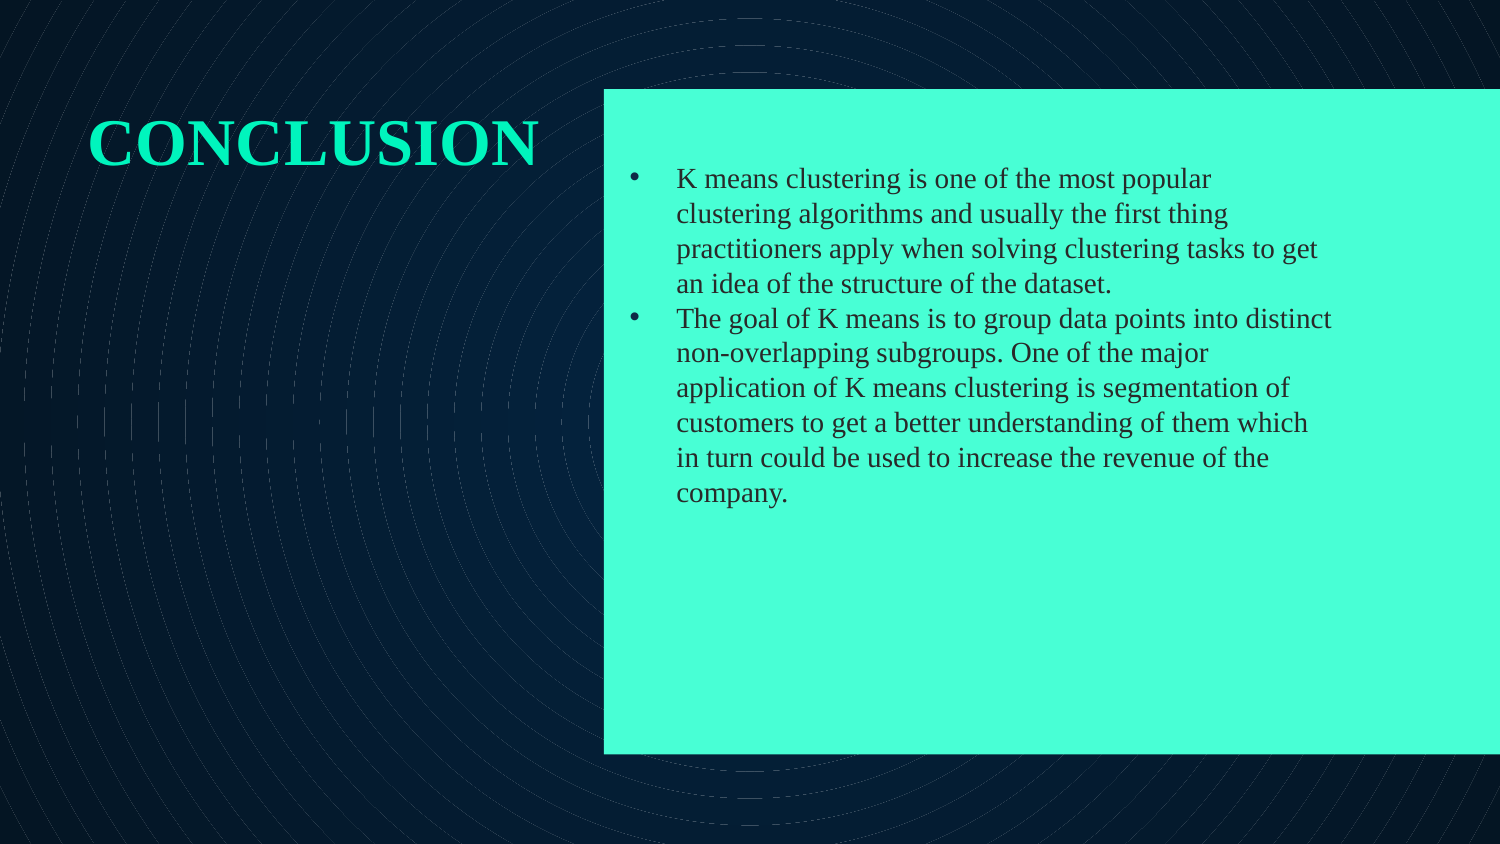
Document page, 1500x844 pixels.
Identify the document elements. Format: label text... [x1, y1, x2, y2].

title CONCLUSION [72, 94, 660, 194]
subtitle K means clustering is one of the most popular clustering algorithms and usually the first thing practitioners apply when solving clustering tasks to get an idea of the structure of the dataset. The goal of K means is to group data points into distinct non-overlapping subgroups. One of the major application of K means clustering is segmentation of customers to get a better understanding of them which in turn could be used to increase the revenue of the company. addyouremail@freepik.com [614, 144, 1348, 518]
